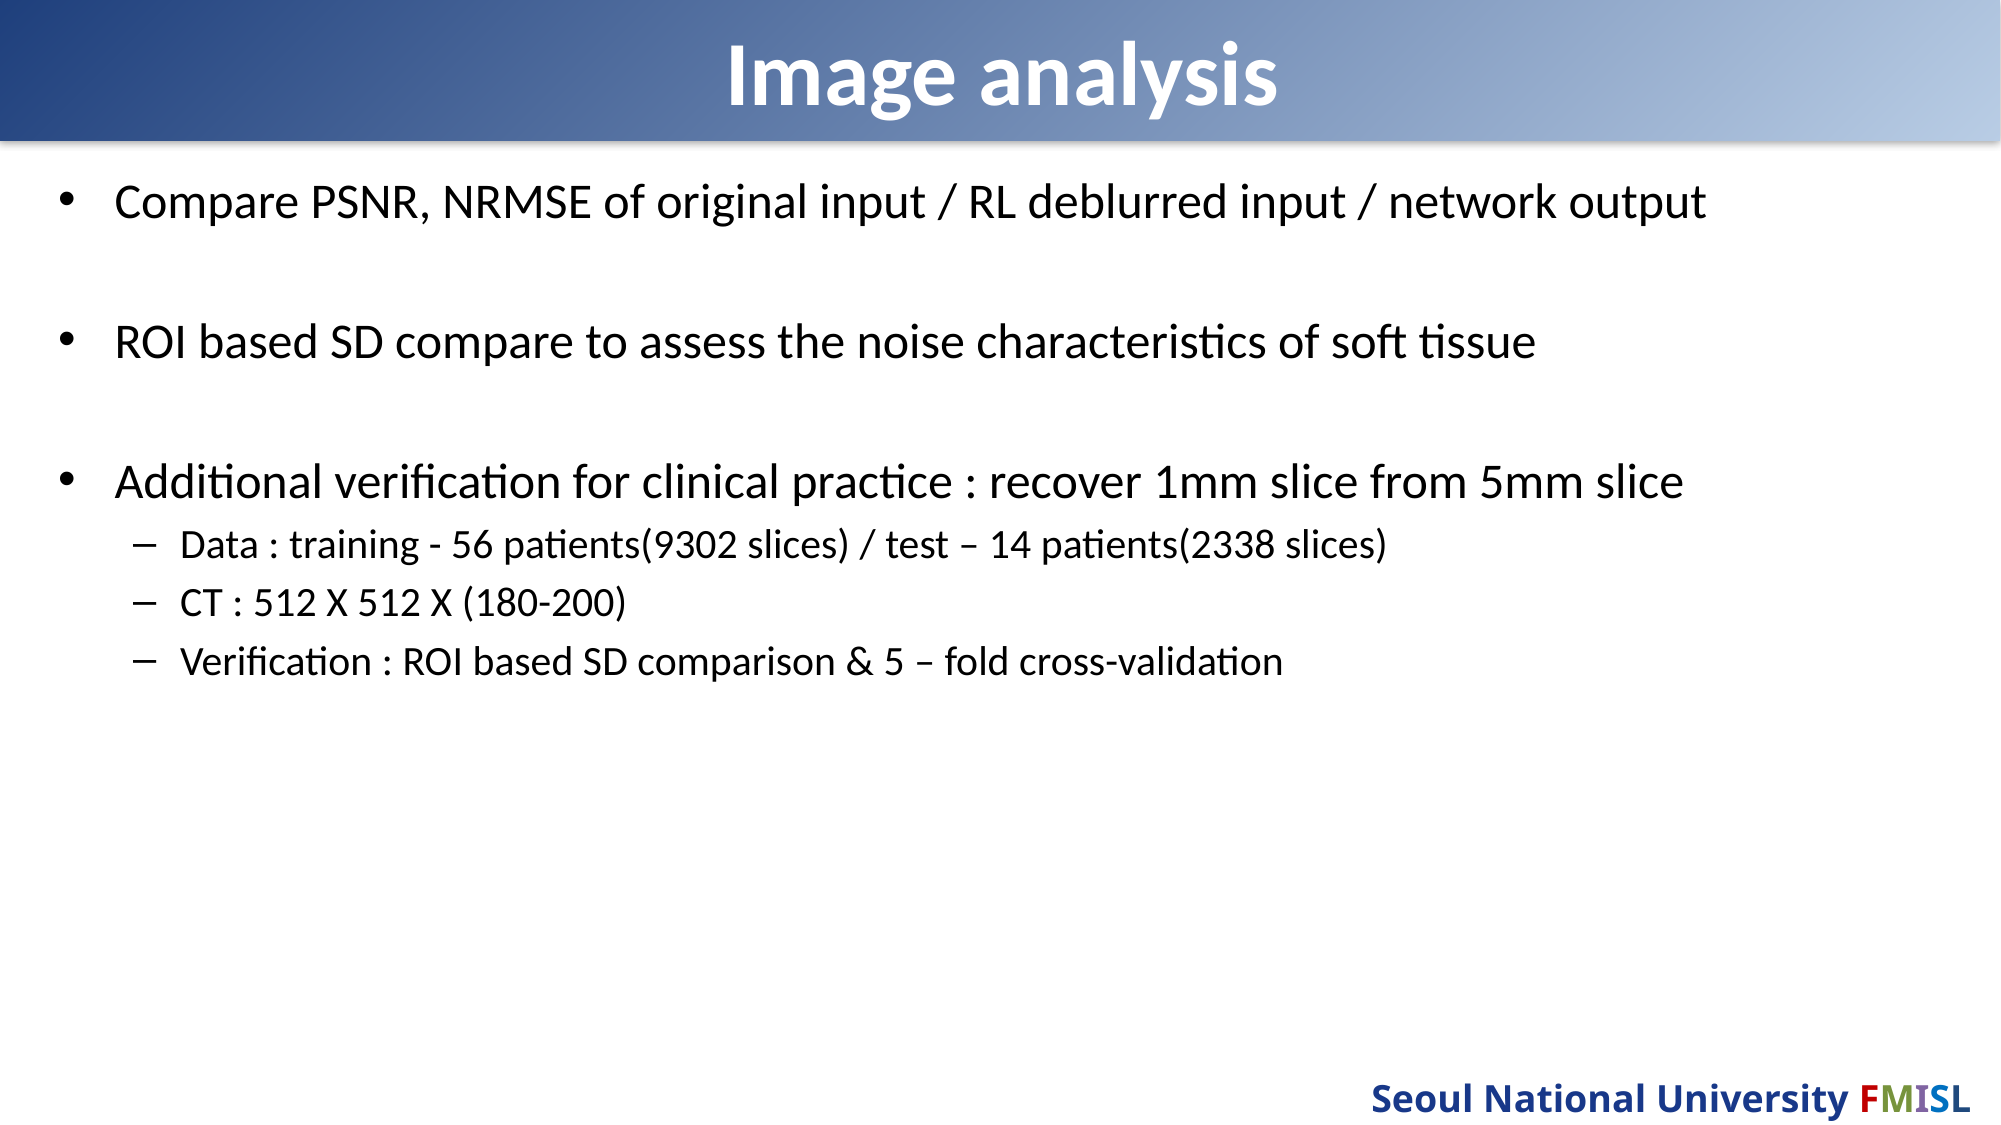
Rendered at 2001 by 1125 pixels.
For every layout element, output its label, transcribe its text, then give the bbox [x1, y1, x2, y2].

title Image analysis [70, 0, 1934, 138]
list Compare PSNR, NRMSE of original input / RL deblurred input / network output ROI based SD compare to assess the noise characteristics of soft tissue Additional verification for clinical practice : recover 1mm slice from 5mm slice Data : training - 56 patients(9302 slices) / test – 14 patients(2338 slices) CT : 512 X 512 X (180-200) Verification : ROI based SD comparison & 5 – fold cross-validation [43, 160, 1965, 1083]
